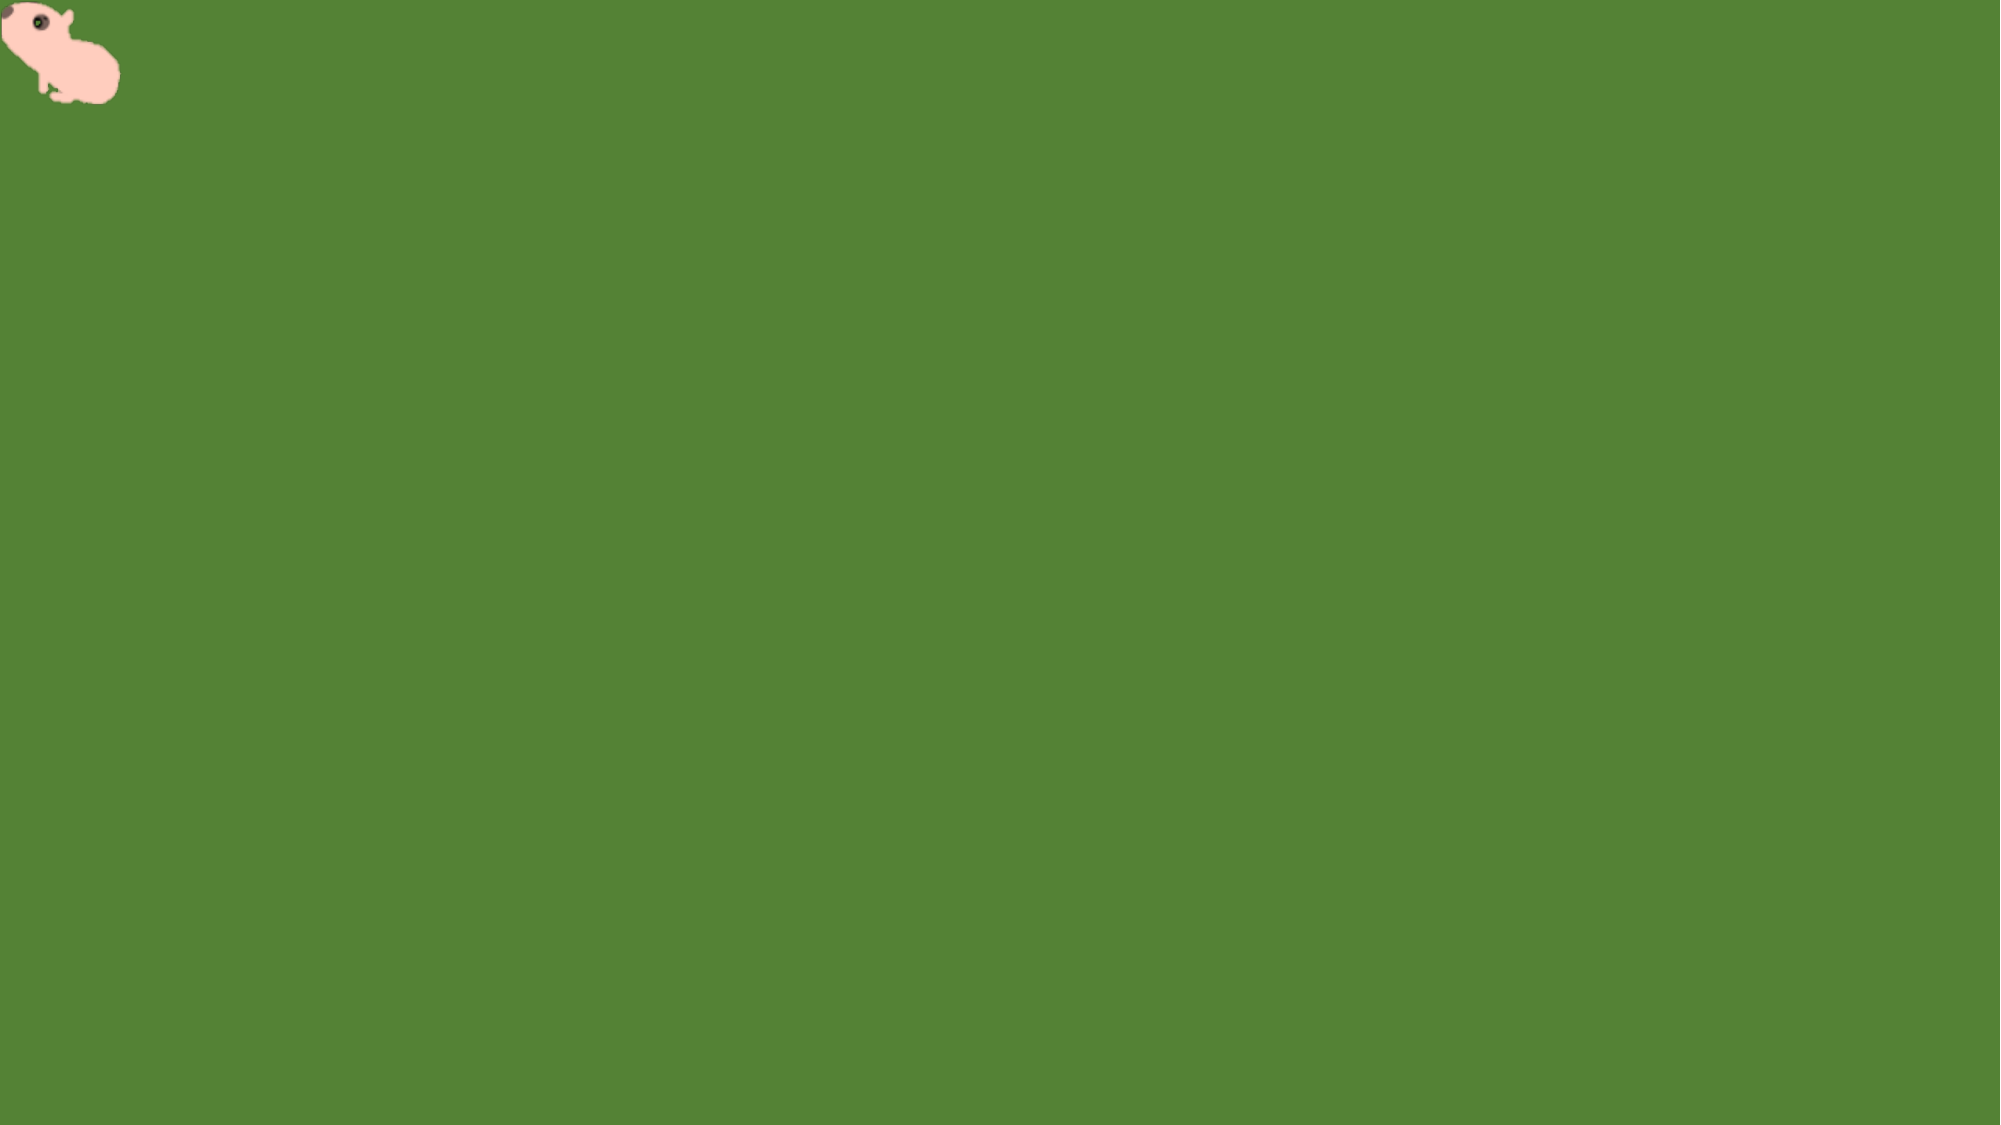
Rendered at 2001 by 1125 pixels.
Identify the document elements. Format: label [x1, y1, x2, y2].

picture [0, 0, 141, 119]
